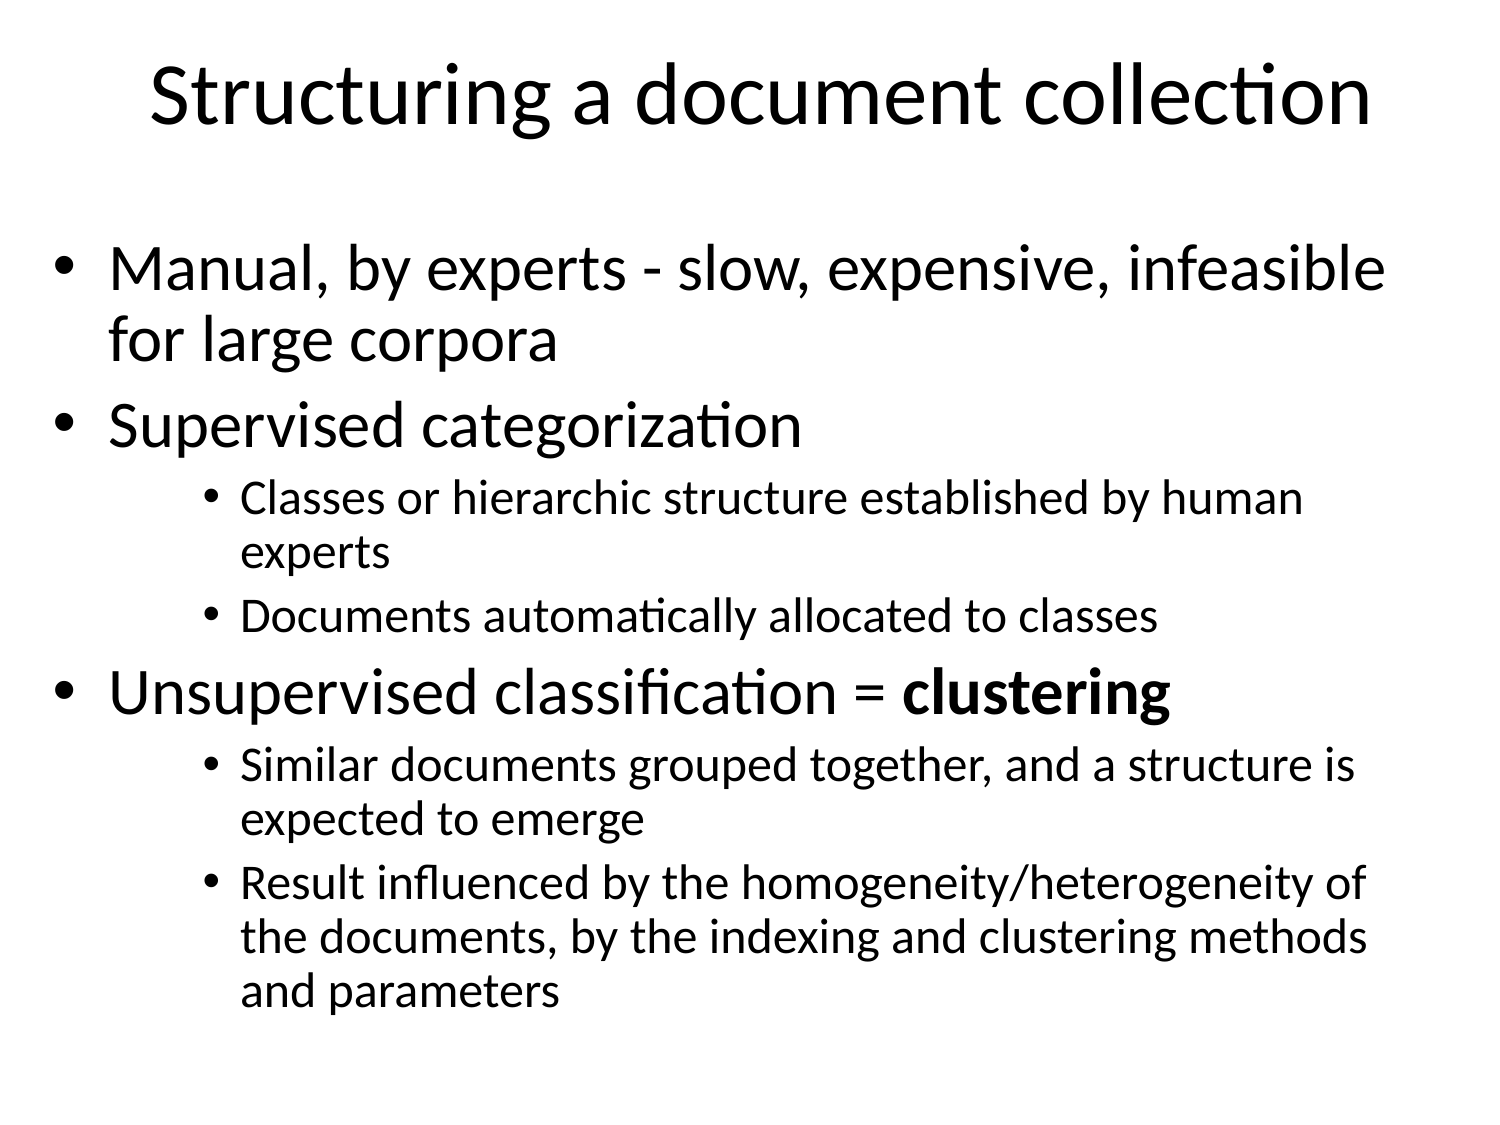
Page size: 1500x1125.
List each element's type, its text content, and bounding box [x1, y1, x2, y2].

list Manual, by experts - slow, expensive, infeasible for large corpora Supervised categorization Classes or hierarchic structure established by human experts Documents automatically allocated to classes Unsupervised classification = clustering Similar documents grouped together, and a structure is expected to emerge Result influenced by the homogeneity/heterogeneity of the documents, by the indexing and clustering methods and parameters [37, 224, 1450, 1100]
title Structuring a document collection [125, 24, 1400, 154]
